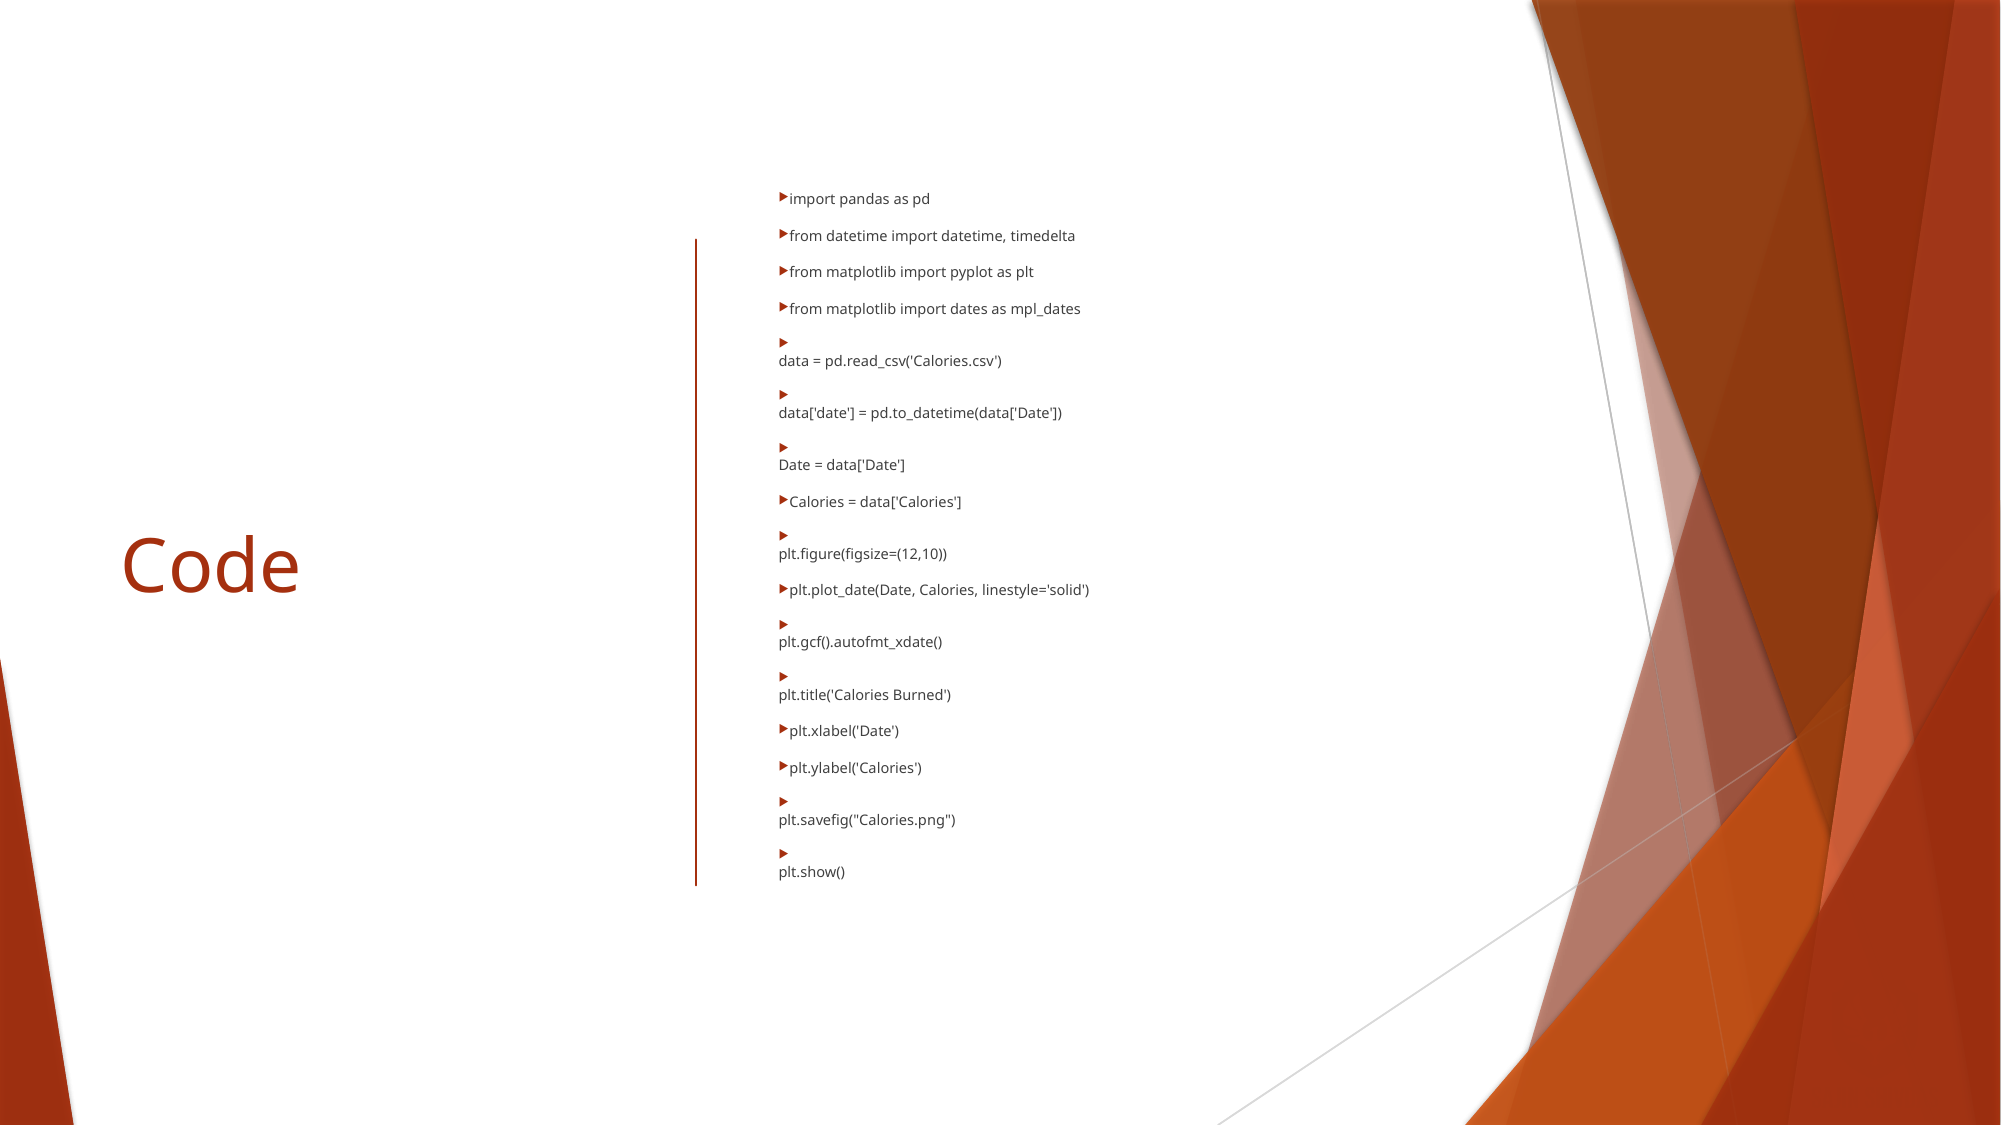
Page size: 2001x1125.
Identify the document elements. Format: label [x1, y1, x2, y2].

text_box [0, 0, 2000, 1125]
